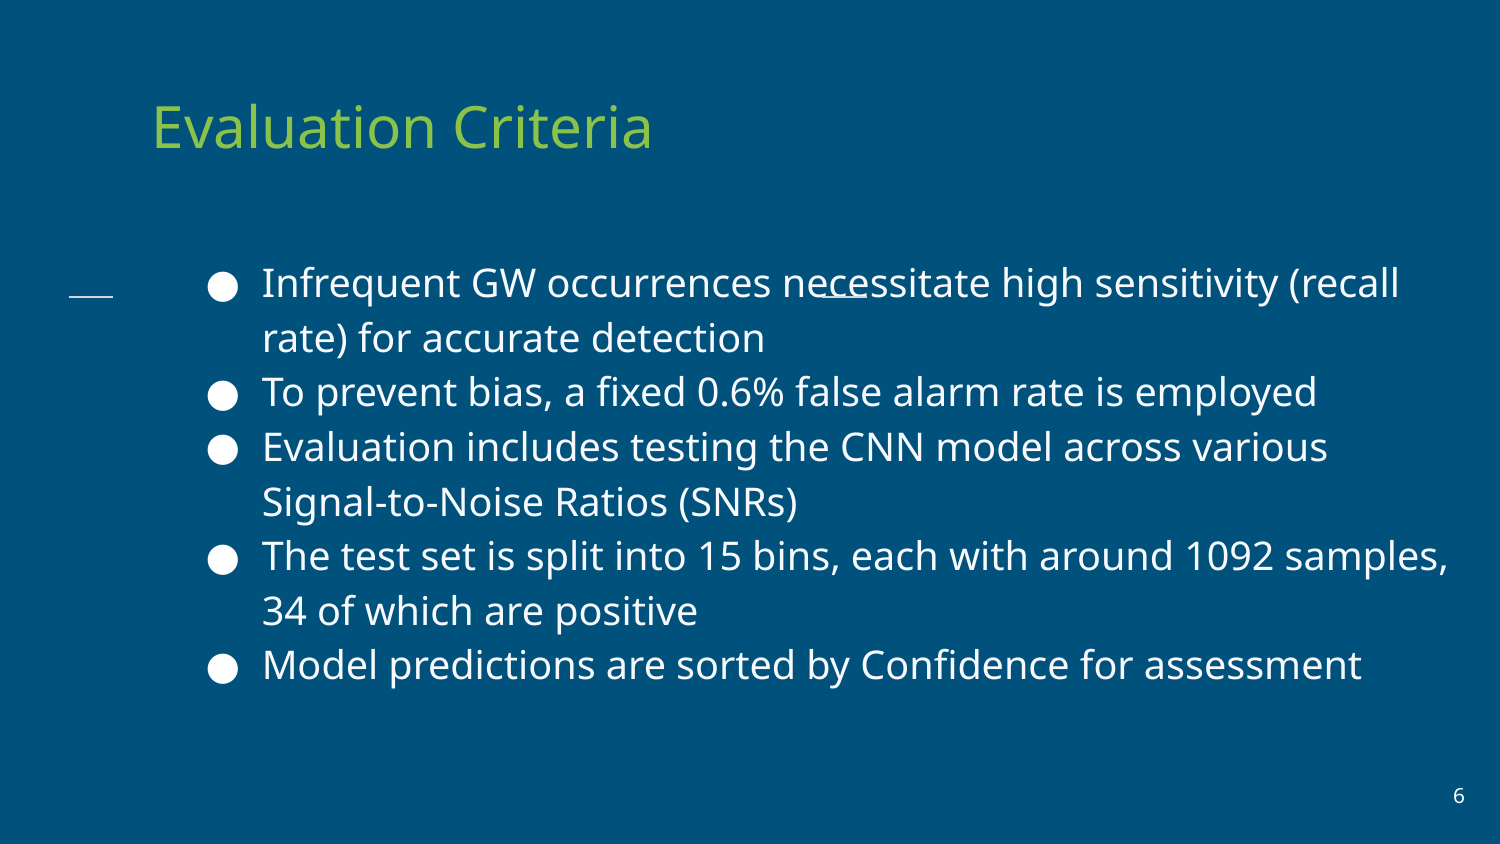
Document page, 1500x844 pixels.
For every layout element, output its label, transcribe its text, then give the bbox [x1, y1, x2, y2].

slide_number ‹#› [1389, 764, 1480, 830]
list Evaluation Criteria [136, 64, 1276, 172]
list Infrequent GW occurrences necessitate high sensitivity (recall rate) for accurate detection To prevent bias, a fixed 0.6% false alarm rate is employed Evaluation includes testing the CNN model across various Signal-to-Noise Ratios (SNRs) The test set is split into 15 bins, each with around 1092 samples, 34 of which are positive Model predictions are sorted by Confidence for assessment [96, 236, 1480, 723]
